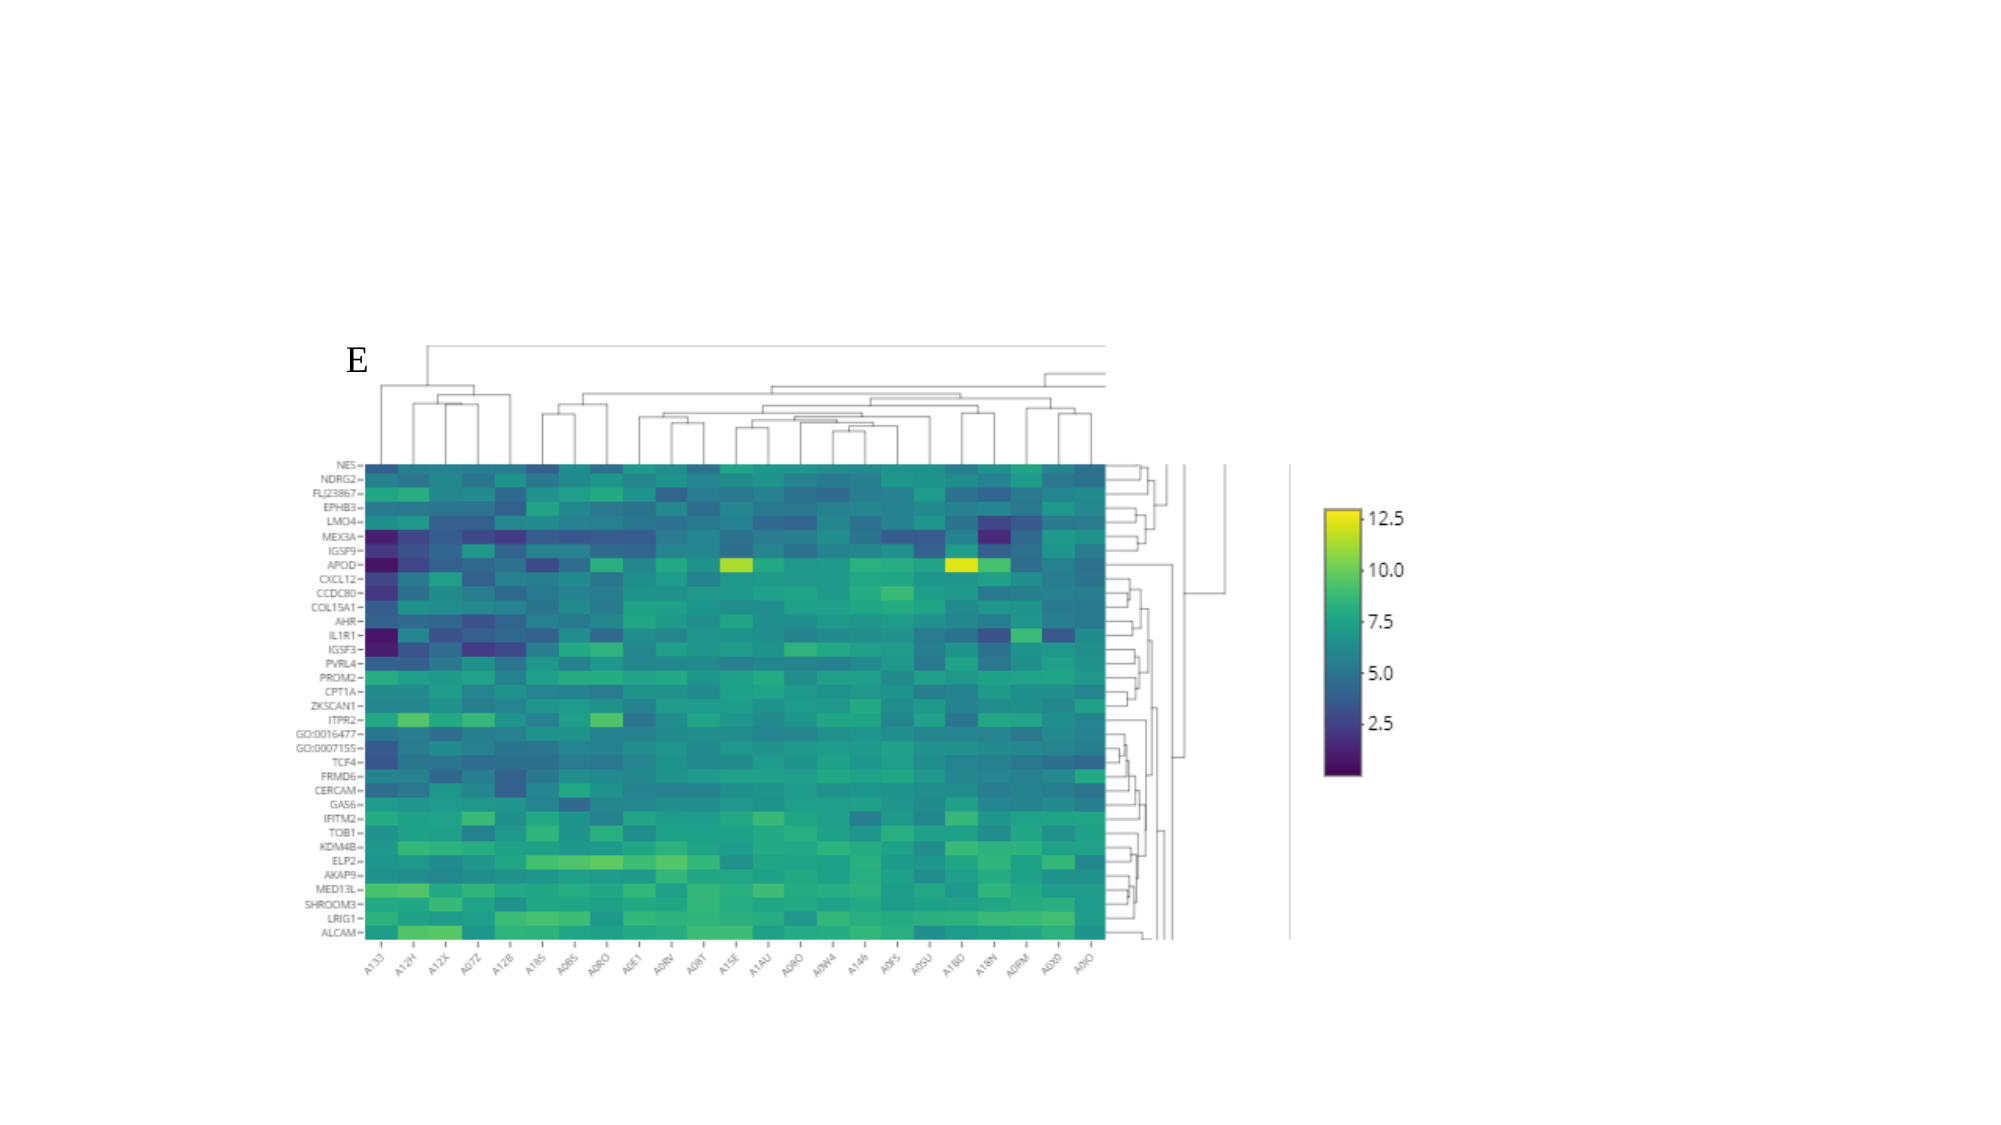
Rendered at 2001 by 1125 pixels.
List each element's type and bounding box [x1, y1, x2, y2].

picture [209, 283, 1441, 1034]
